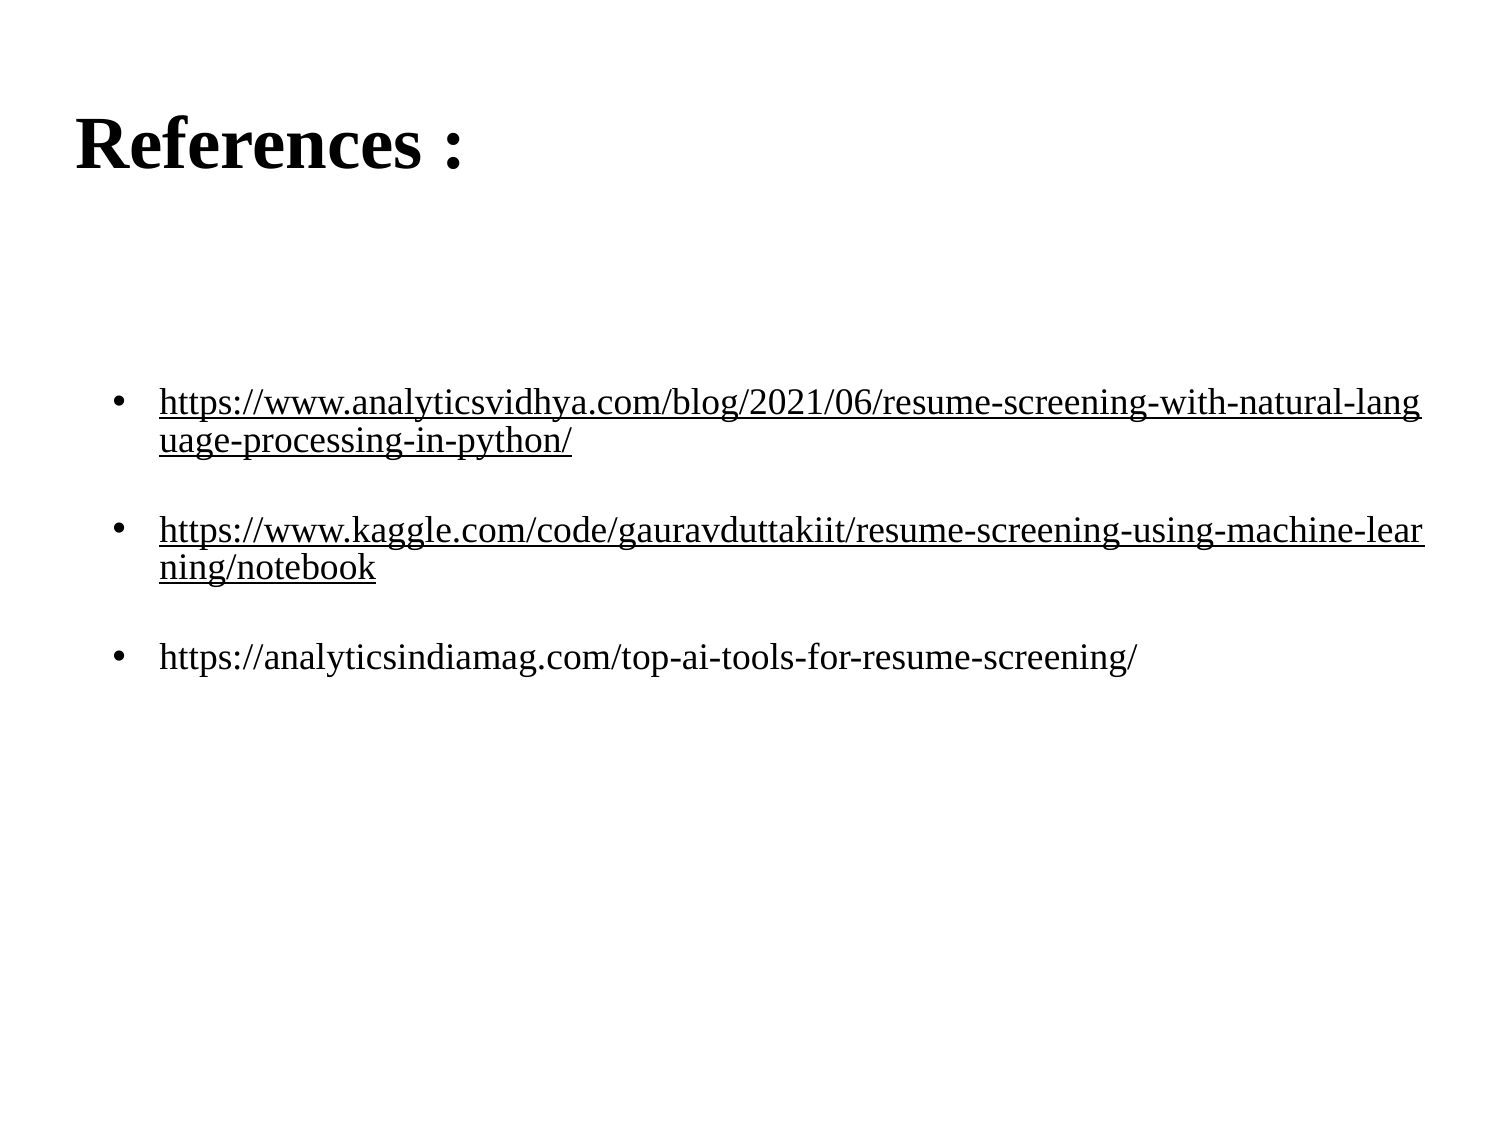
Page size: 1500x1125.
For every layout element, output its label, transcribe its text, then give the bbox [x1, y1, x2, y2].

list https://www.analyticsvidhya.com/blog/2021/06/resume-screening-with-natural-language-processing-in-python/ https://www.kaggle.com/code/gauravduttakiit/resume-screening-using-machine-learning/notebook https://analyticsindiamag.com/top-ai-tools-for-resume-screening/ [75, 377, 1425, 1005]
title References : [75, 45, 1425, 233]
